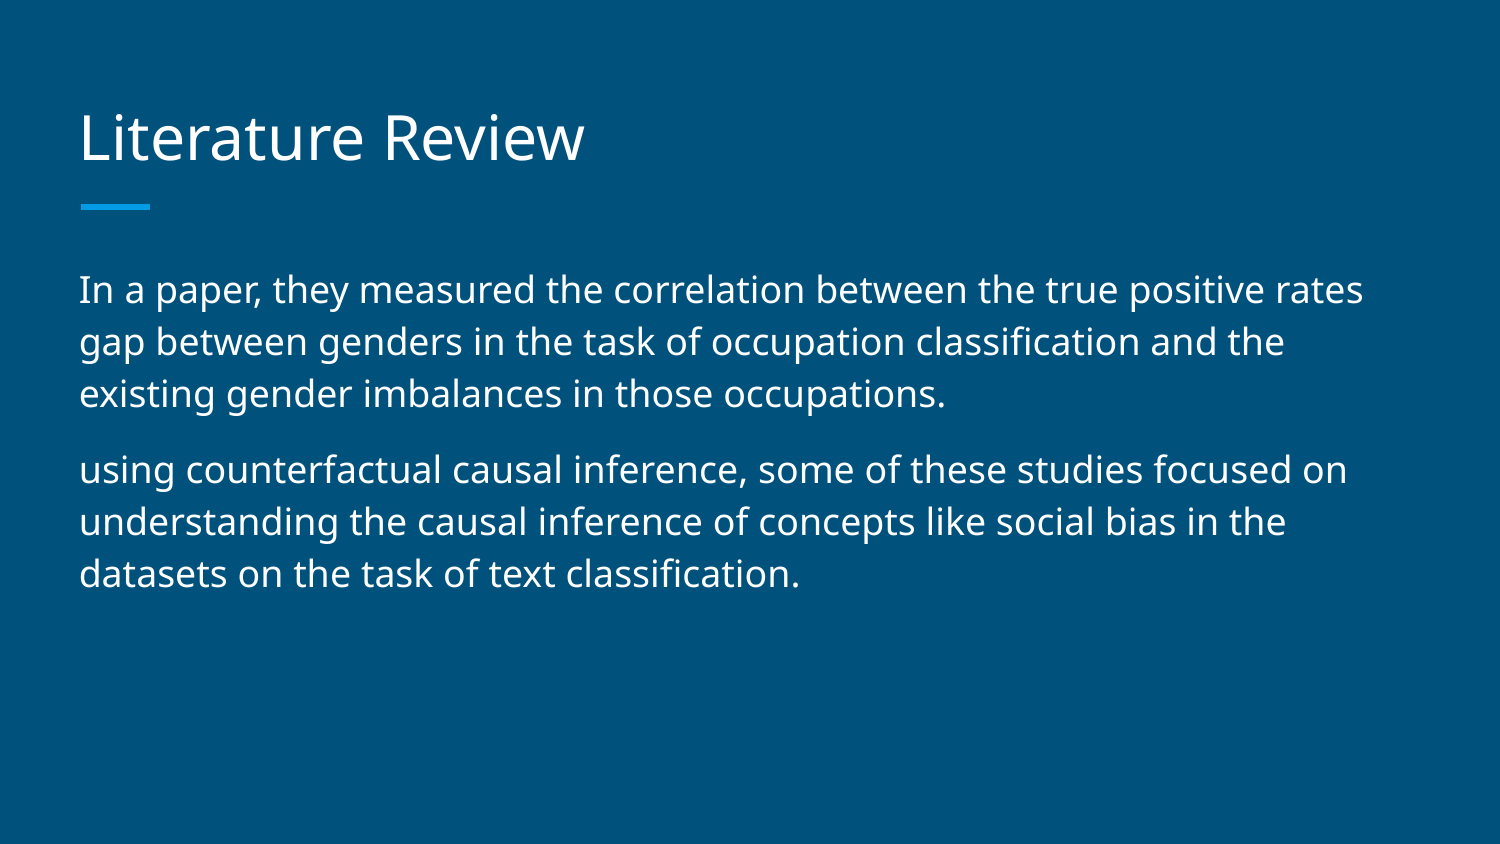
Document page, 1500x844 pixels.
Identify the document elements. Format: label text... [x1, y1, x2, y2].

list In a paper, they measured the correlation between the true positive rates gap between genders in the task of occupation classification and the existing gender imbalances in those occupations. using counterfactual causal inference, some of these studies focused on understanding the causal inference of concepts like social bias in the datasets on the task of text classification. [63, 244, 1437, 750]
title Literature Review [63, 75, 1437, 188]
